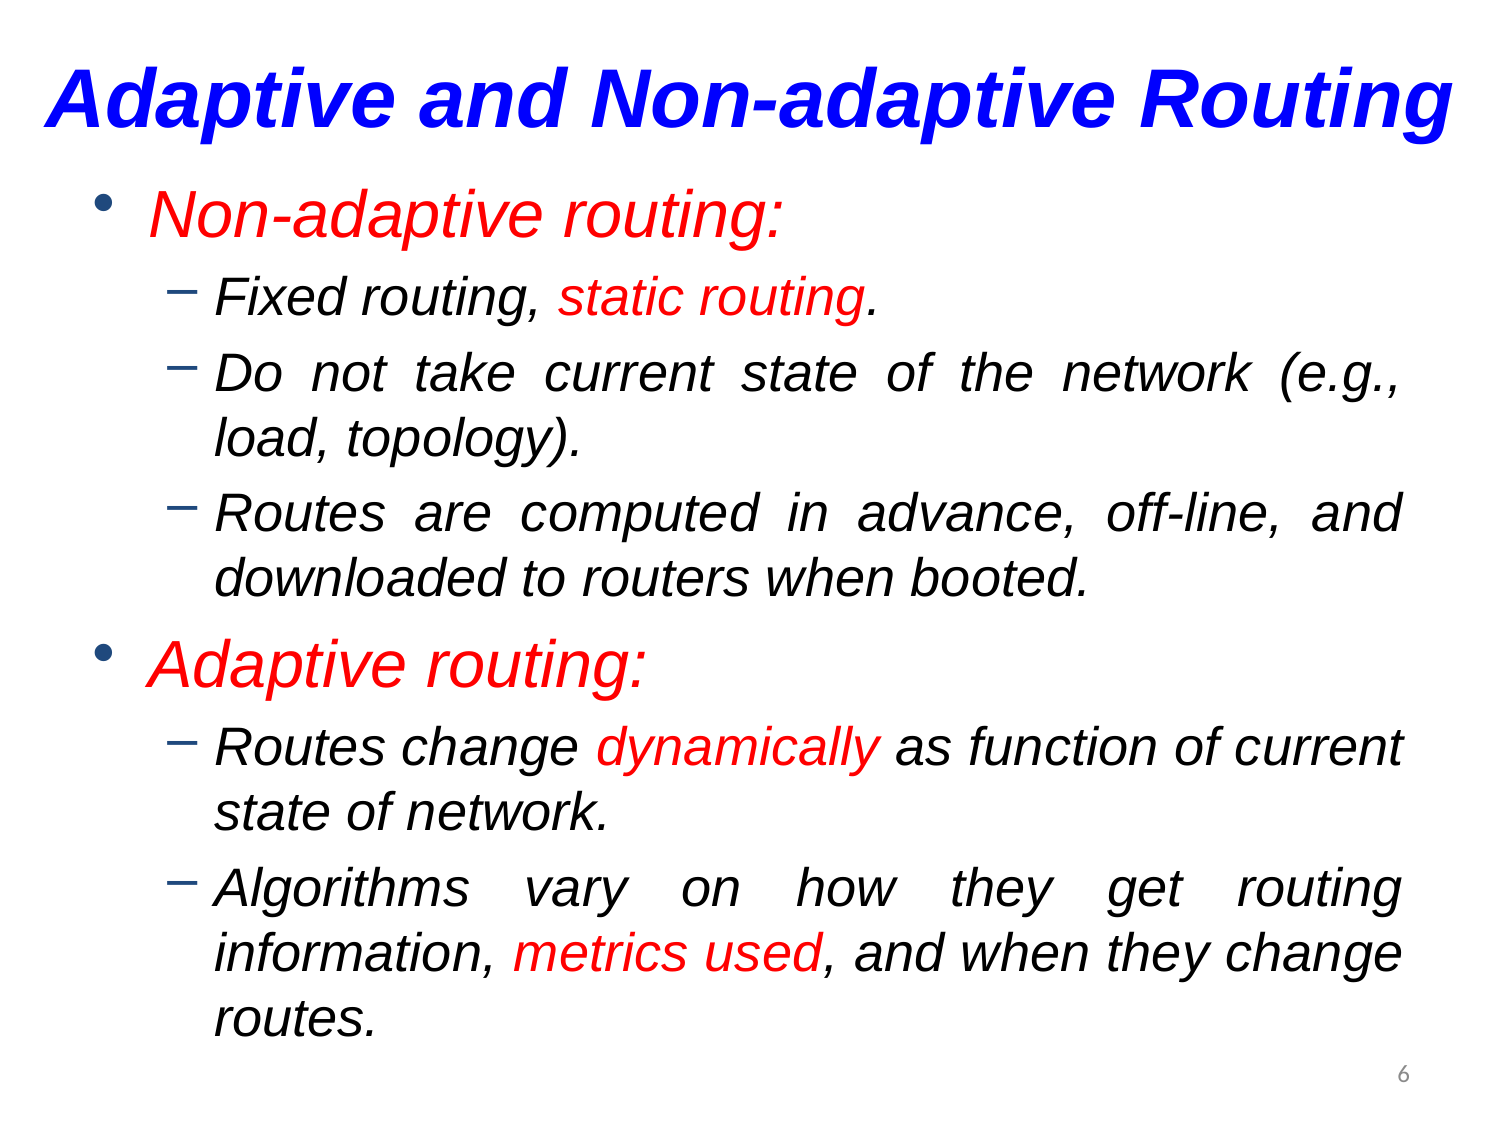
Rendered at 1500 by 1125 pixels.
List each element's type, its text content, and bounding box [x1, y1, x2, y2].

text_box Adaptive and Non-adaptive Routing [0, 0, 1500, 188]
text_box Non-adaptive routing: Fixed routing, static routing. Do not take current state of the network (e.g., load, topology). Routes are computed in advance, off-line, and downloaded to routers when booted. Adaptive routing: Routes change dynamically as function of current state of network. Algorithms vary on how they get routing information, metrics used, and when they change routes. [77, 162, 1420, 1075]
slide_number 6 [1074, 1042, 1425, 1103]
